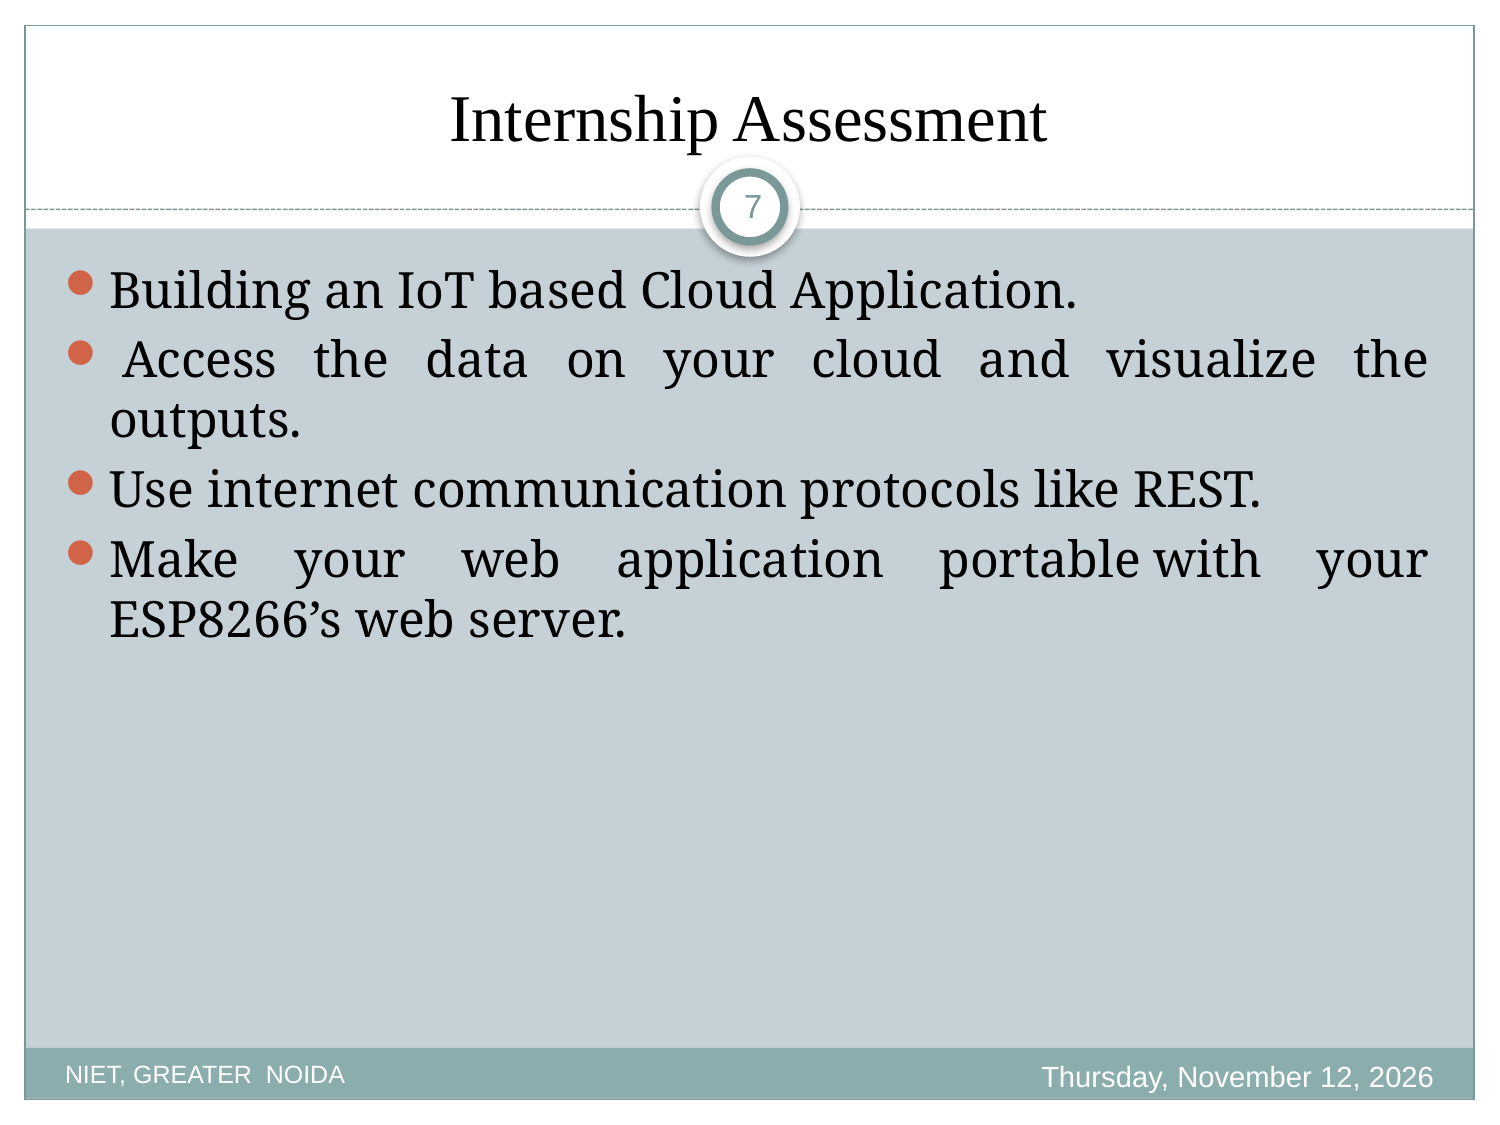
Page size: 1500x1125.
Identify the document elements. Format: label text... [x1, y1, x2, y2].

title Internship Assessment [49, 37, 1450, 162]
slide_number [950, 1050, 1450, 1111]
slide_number 7 [715, 168, 791, 241]
footer NIET, GREATER NOIDA [50, 1051, 638, 1112]
list Building an IoT based Cloud Application. Access the data on your cloud and visualize the outputs. Use internet communication protocols like REST. Make your web application portable with your ESP8266’s web server. [49, 250, 1445, 1001]
